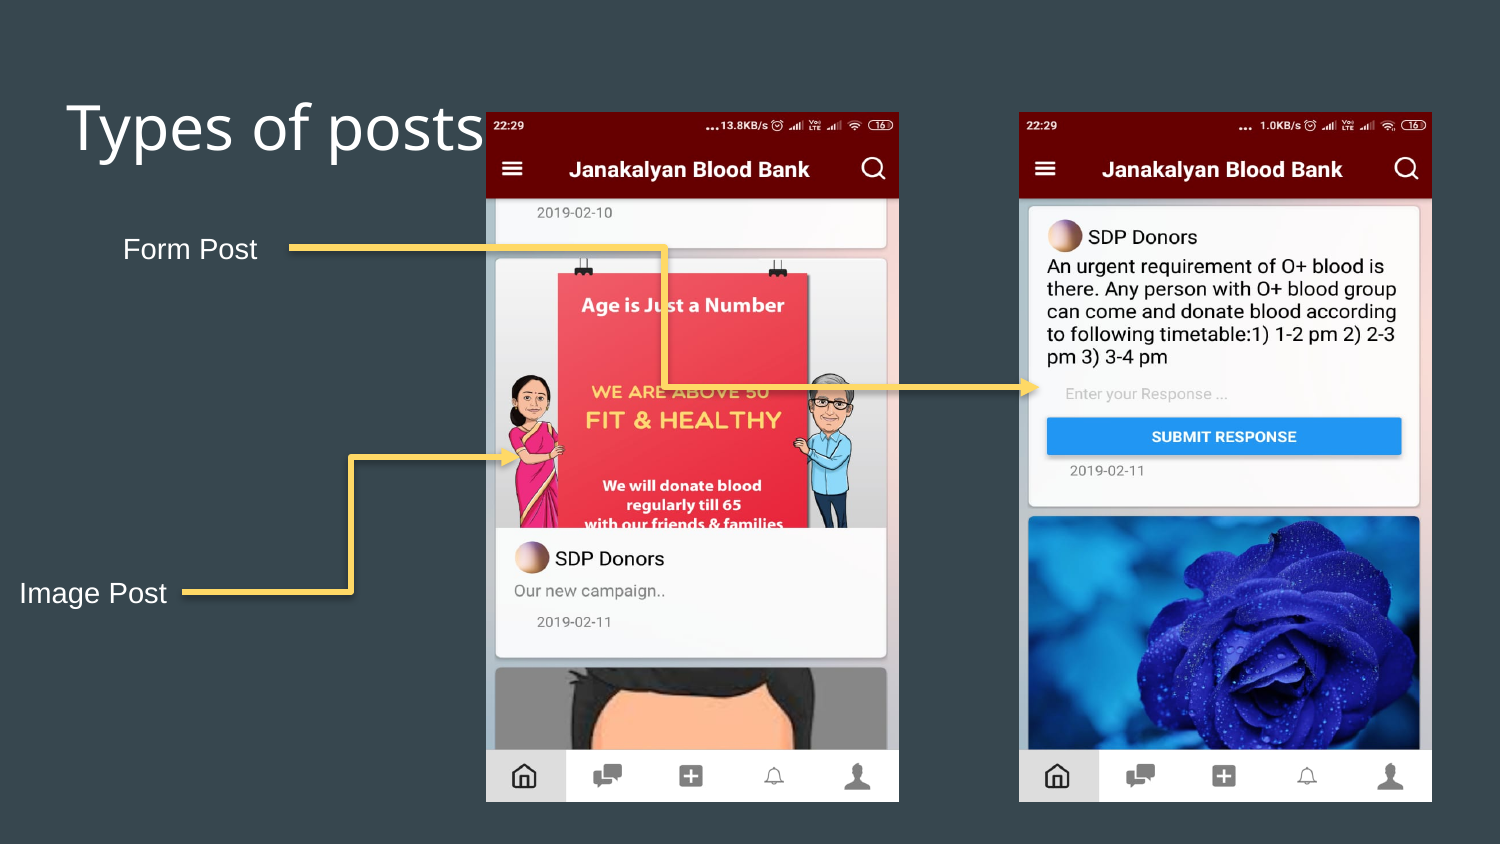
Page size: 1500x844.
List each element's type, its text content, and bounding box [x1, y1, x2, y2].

title Types of posts [51, 72, 1449, 167]
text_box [181, 456, 521, 593]
picture [1018, 112, 1432, 802]
text_box Image Post [4, 566, 216, 618]
text_box Form Post [108, 222, 320, 273]
picture [485, 388, 899, 802]
picture [485, 112, 899, 247]
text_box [289, 247, 1040, 388]
